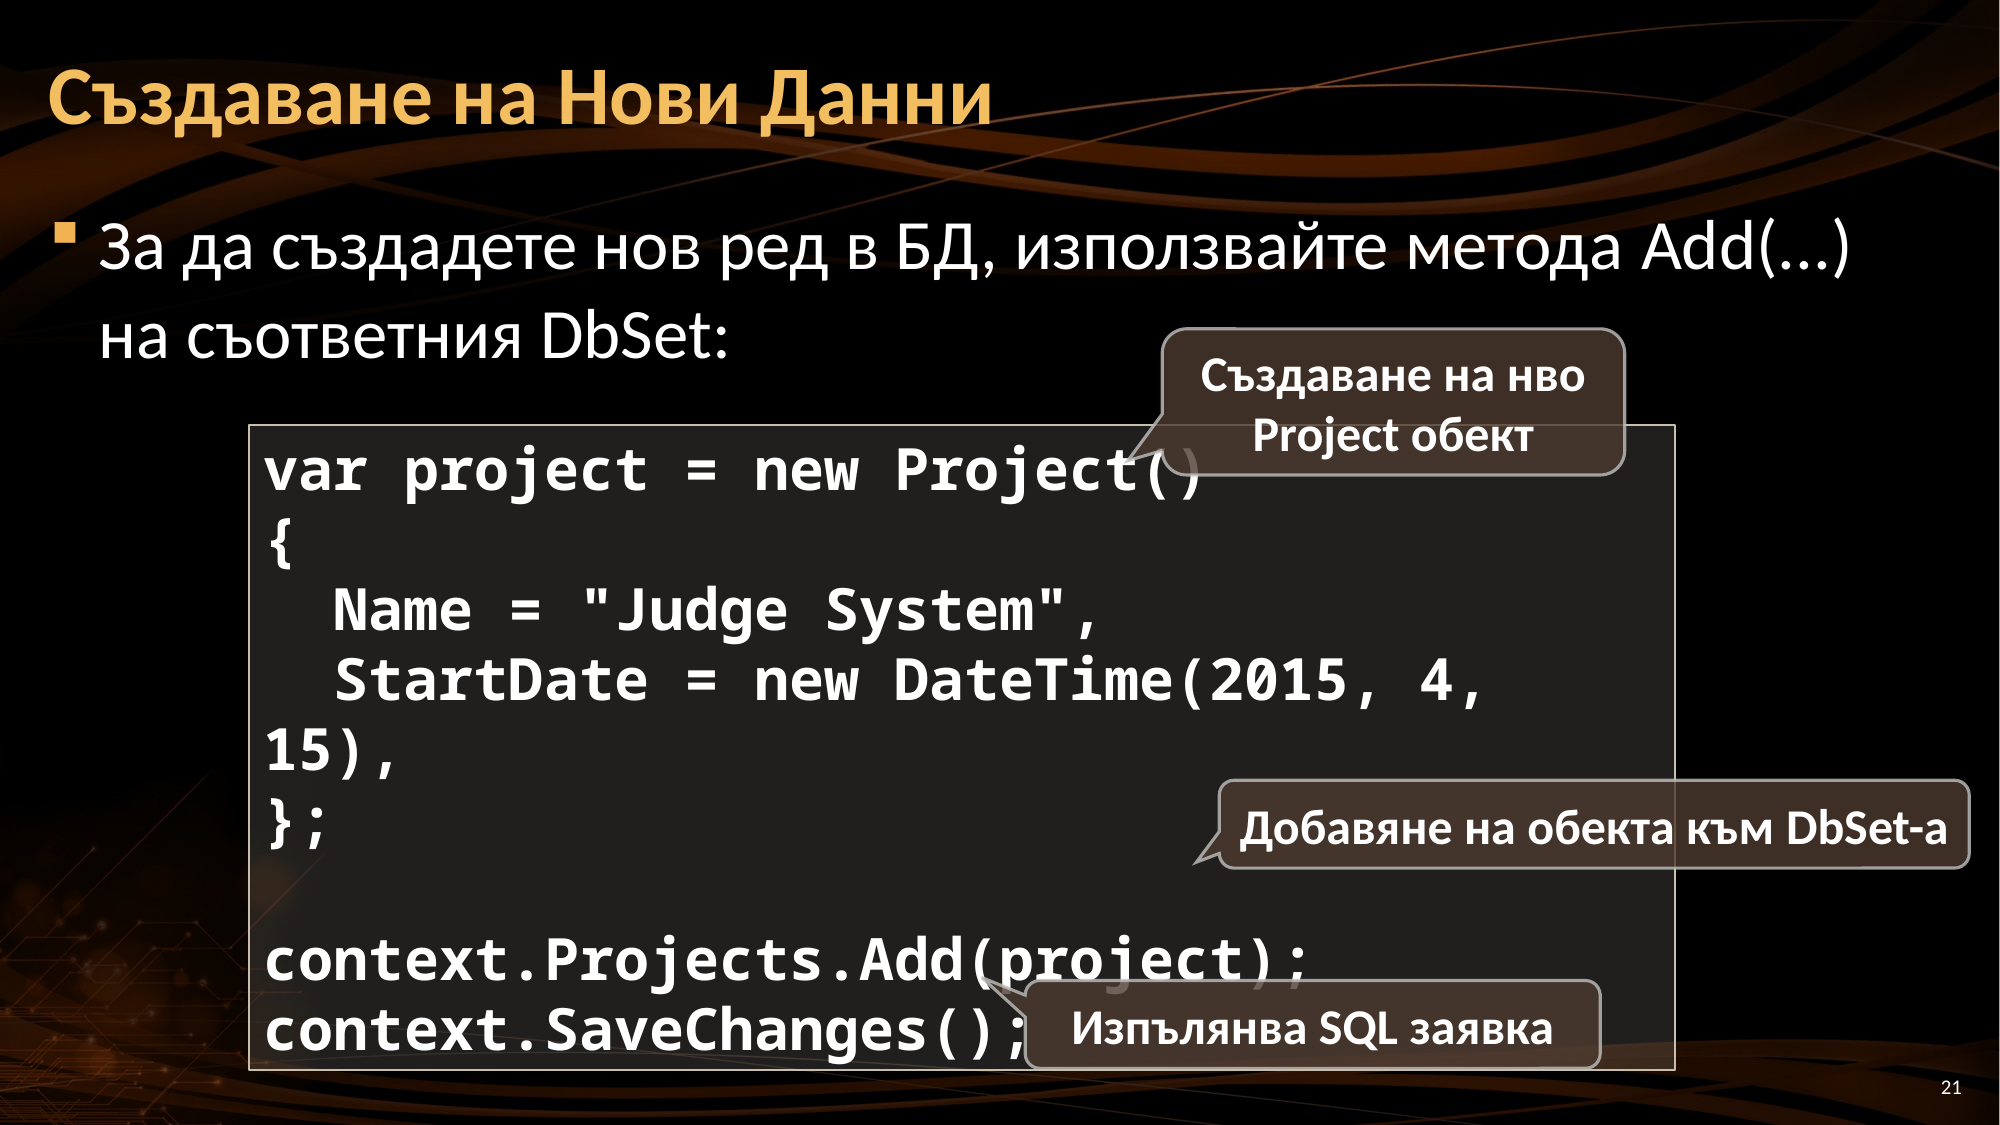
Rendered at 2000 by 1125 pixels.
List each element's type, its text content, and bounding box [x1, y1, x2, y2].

text_box Изпълянва SQL заявка [980, 976, 1602, 1070]
list За да създадете нов ред в БД, използвайте метода Add(...) на съответния DbSet: [31, 189, 1968, 1103]
title Създаване на Нови Данни [30, 6, 1968, 189]
text_box Създаване на нво Project обект [1125, 327, 1626, 477]
picture [0, 0, 2000, 1125]
text_box [287, 906, 1713, 1088]
slide_number 21 [1897, 1070, 1968, 1103]
text_box var project = new Project() { Name = "Judge System", StartDate = new DateTime(2015, 4, 15), }; context.Projects.Add(project); context.SaveChanges(); [249, 425, 1675, 1070]
text_box Добавяне на обекта към DbSet-a [1193, 779, 1971, 870]
